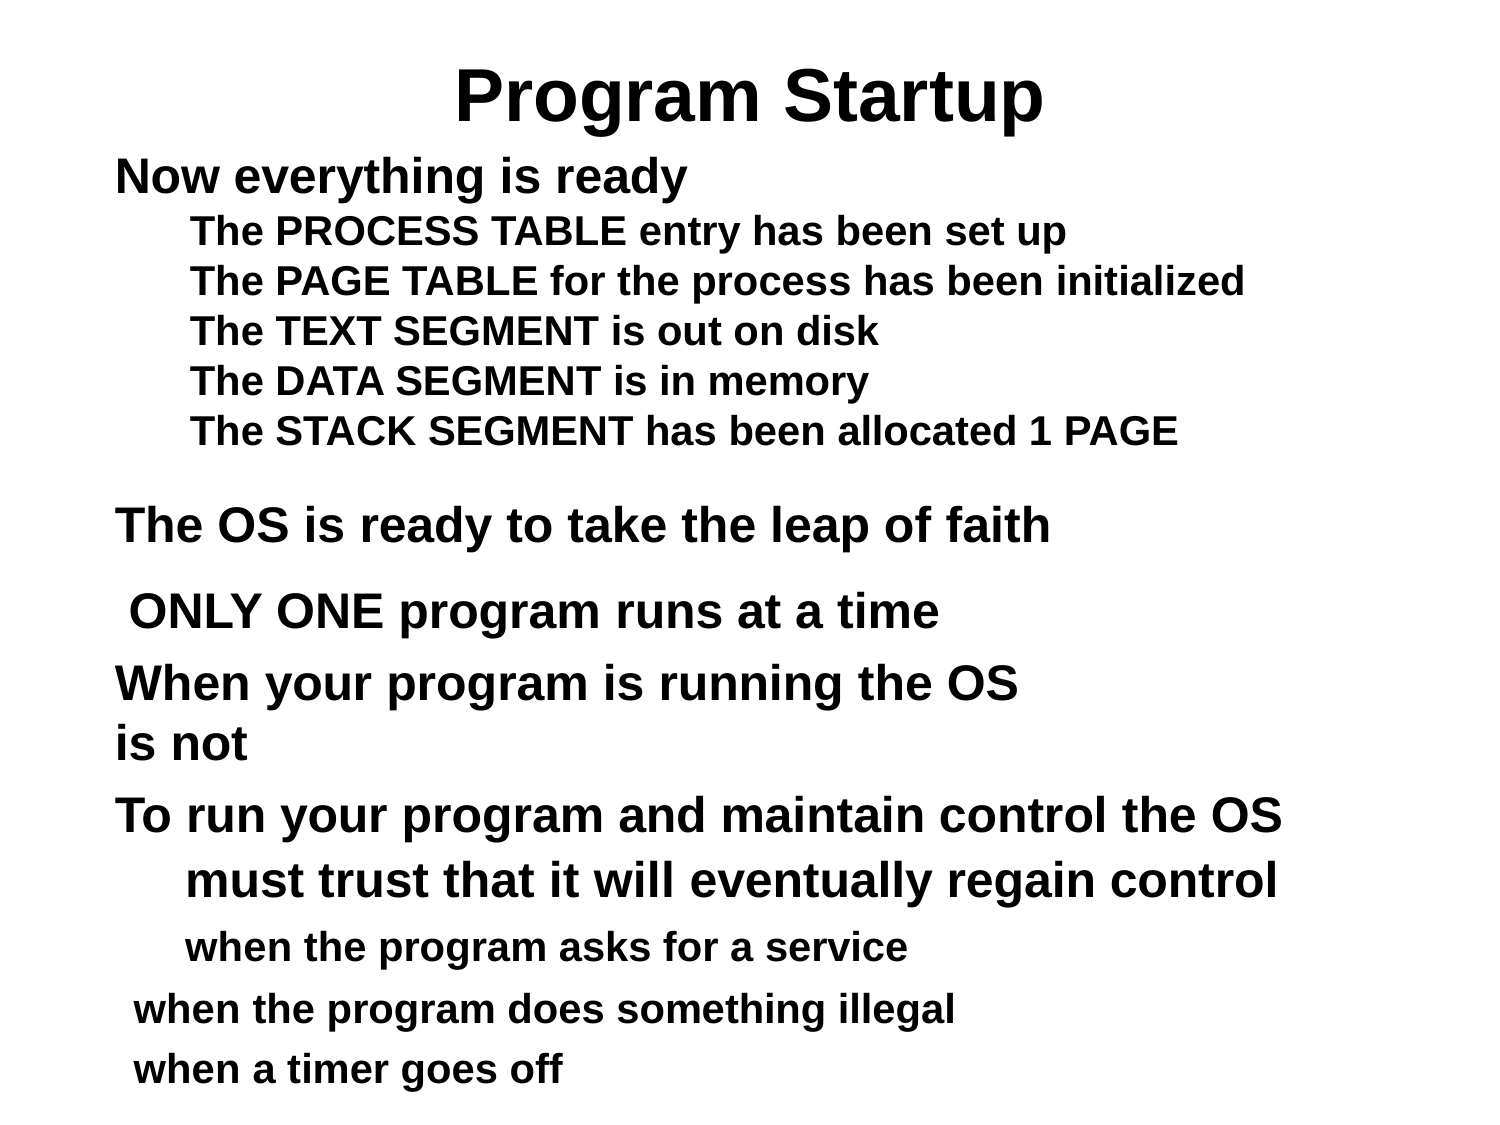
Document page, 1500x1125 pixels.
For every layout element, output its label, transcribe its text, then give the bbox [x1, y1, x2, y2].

text_box Now everything is ready The PROCESS TABLE entry has been set up The PAGE TABLE for the process has been initialized The TEXT SEGMENT is out on disk The DATA SEGMENT is in memory The STACK SEGMENT has been allocated 1 PAGE The OS is ready to take the leap of faith ONLY ONE program runs at a time When your program is running the OS is not To run your program and maintain control the OS must trust that it will eventually regain control when the program asks for a service when the program does something illegal when a timer goes off [112, 143, 1291, 1092]
title Program Startup [452, 46, 1048, 143]
